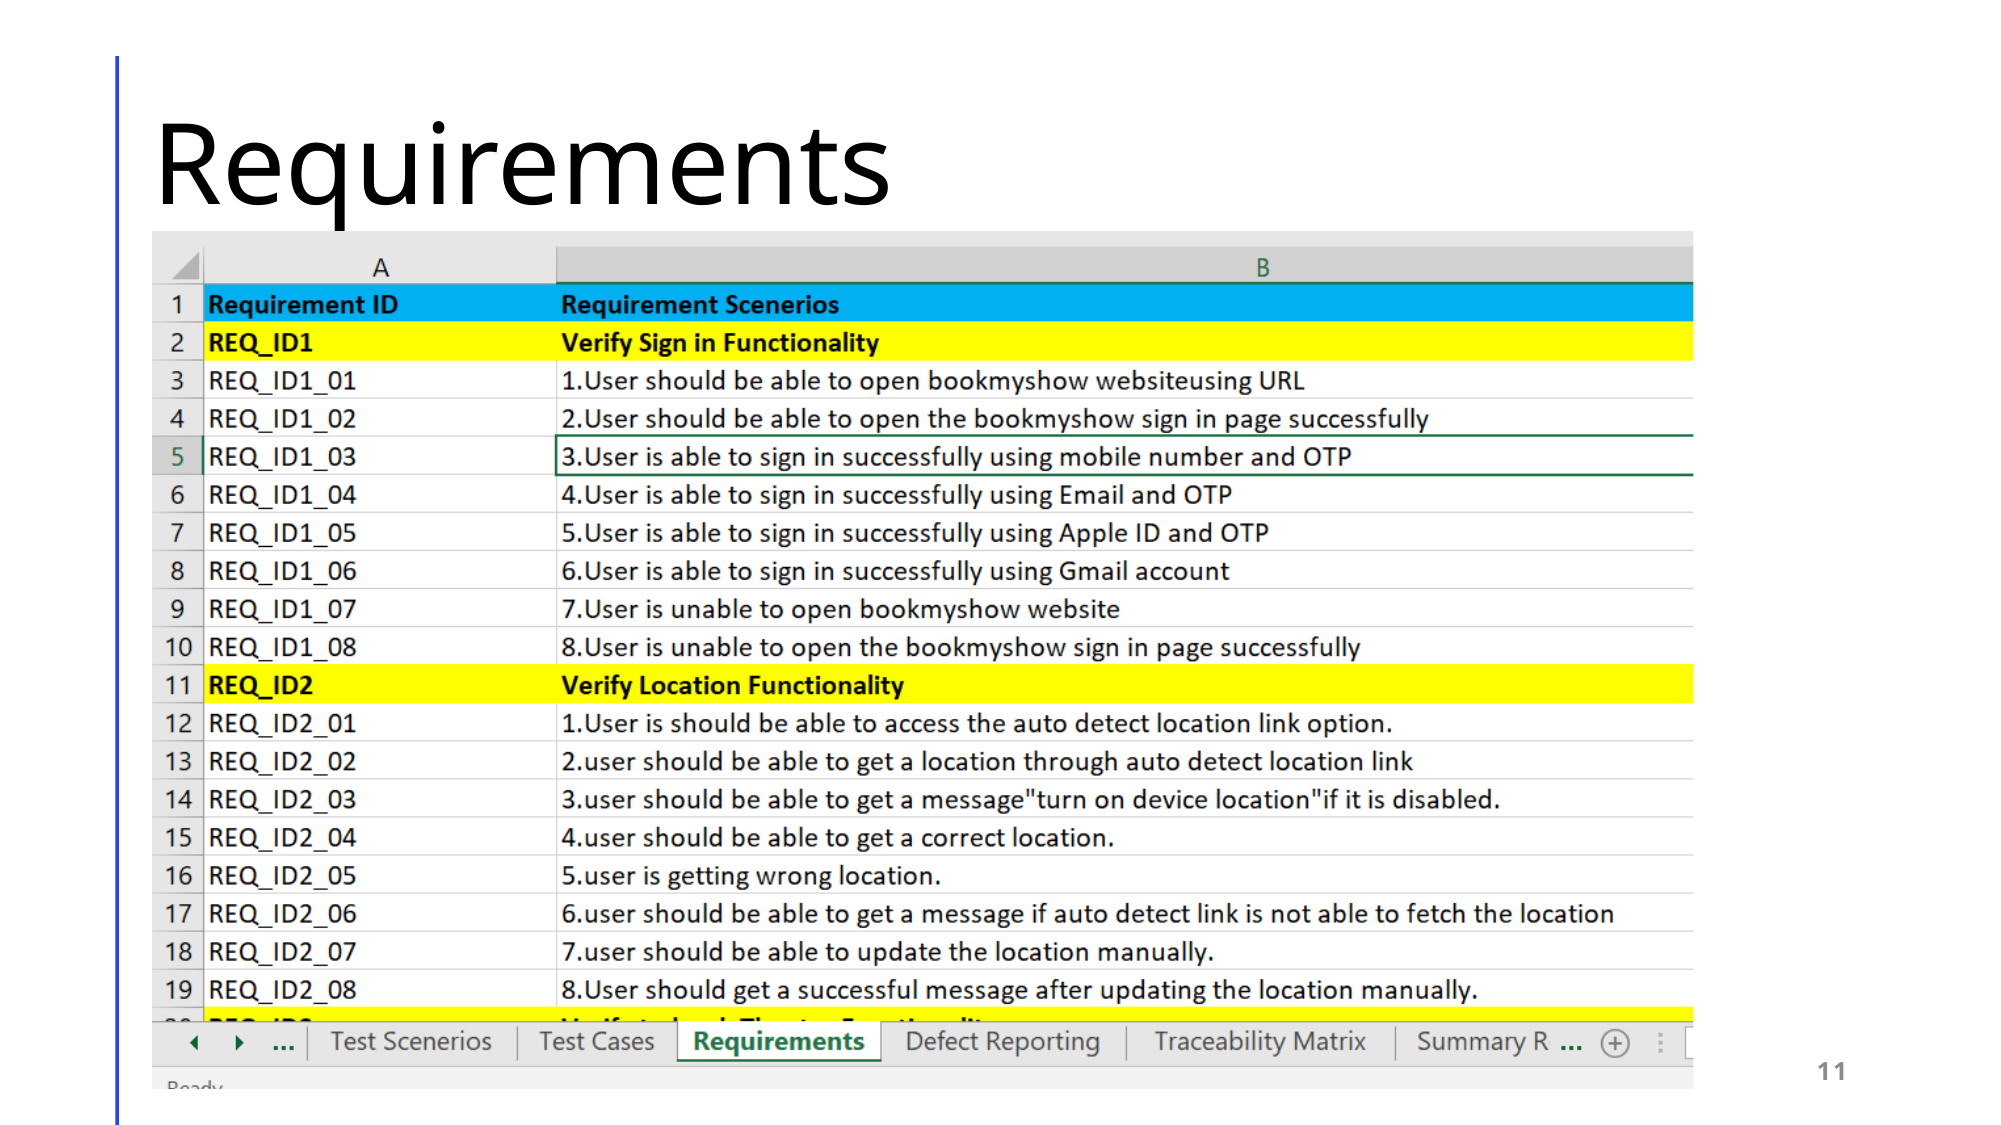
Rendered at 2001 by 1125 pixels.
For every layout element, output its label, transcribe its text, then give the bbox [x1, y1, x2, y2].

title Requirements [137, 59, 1863, 278]
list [152, 231, 1694, 1089]
slide_number 11 [1412, 1042, 1863, 1103]
